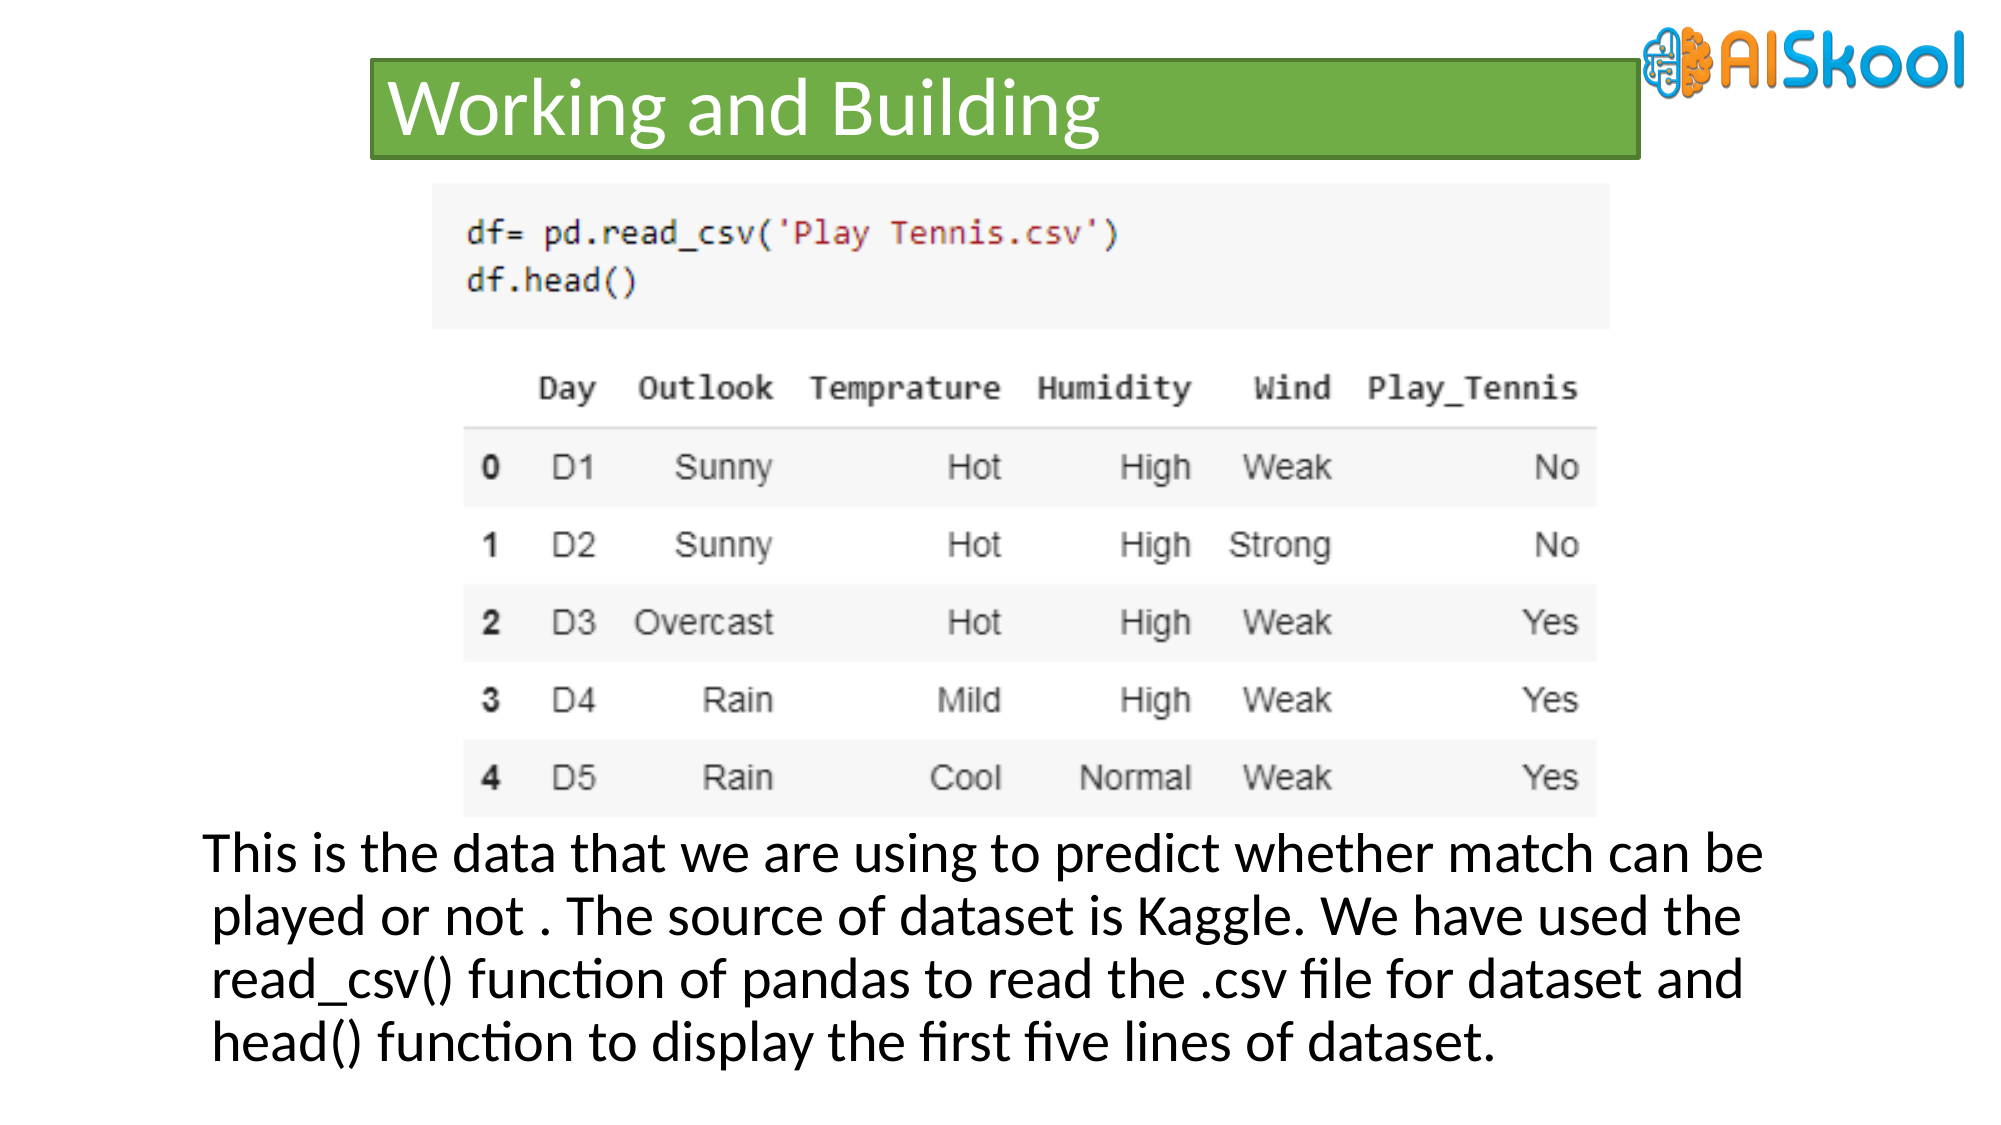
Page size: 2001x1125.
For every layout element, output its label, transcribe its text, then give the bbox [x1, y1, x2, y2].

list This is the data that we are using to predict whether match can be played or not . The source of dataset is Kaggle. We have used the read_csv() function of pandas to read the .csv file for dataset and head() function to display the first five lines of dataset. [158, 814, 1884, 1102]
picture [432, 182, 1611, 833]
title Working and Building [372, 59, 1639, 158]
picture [1641, 23, 1967, 101]
